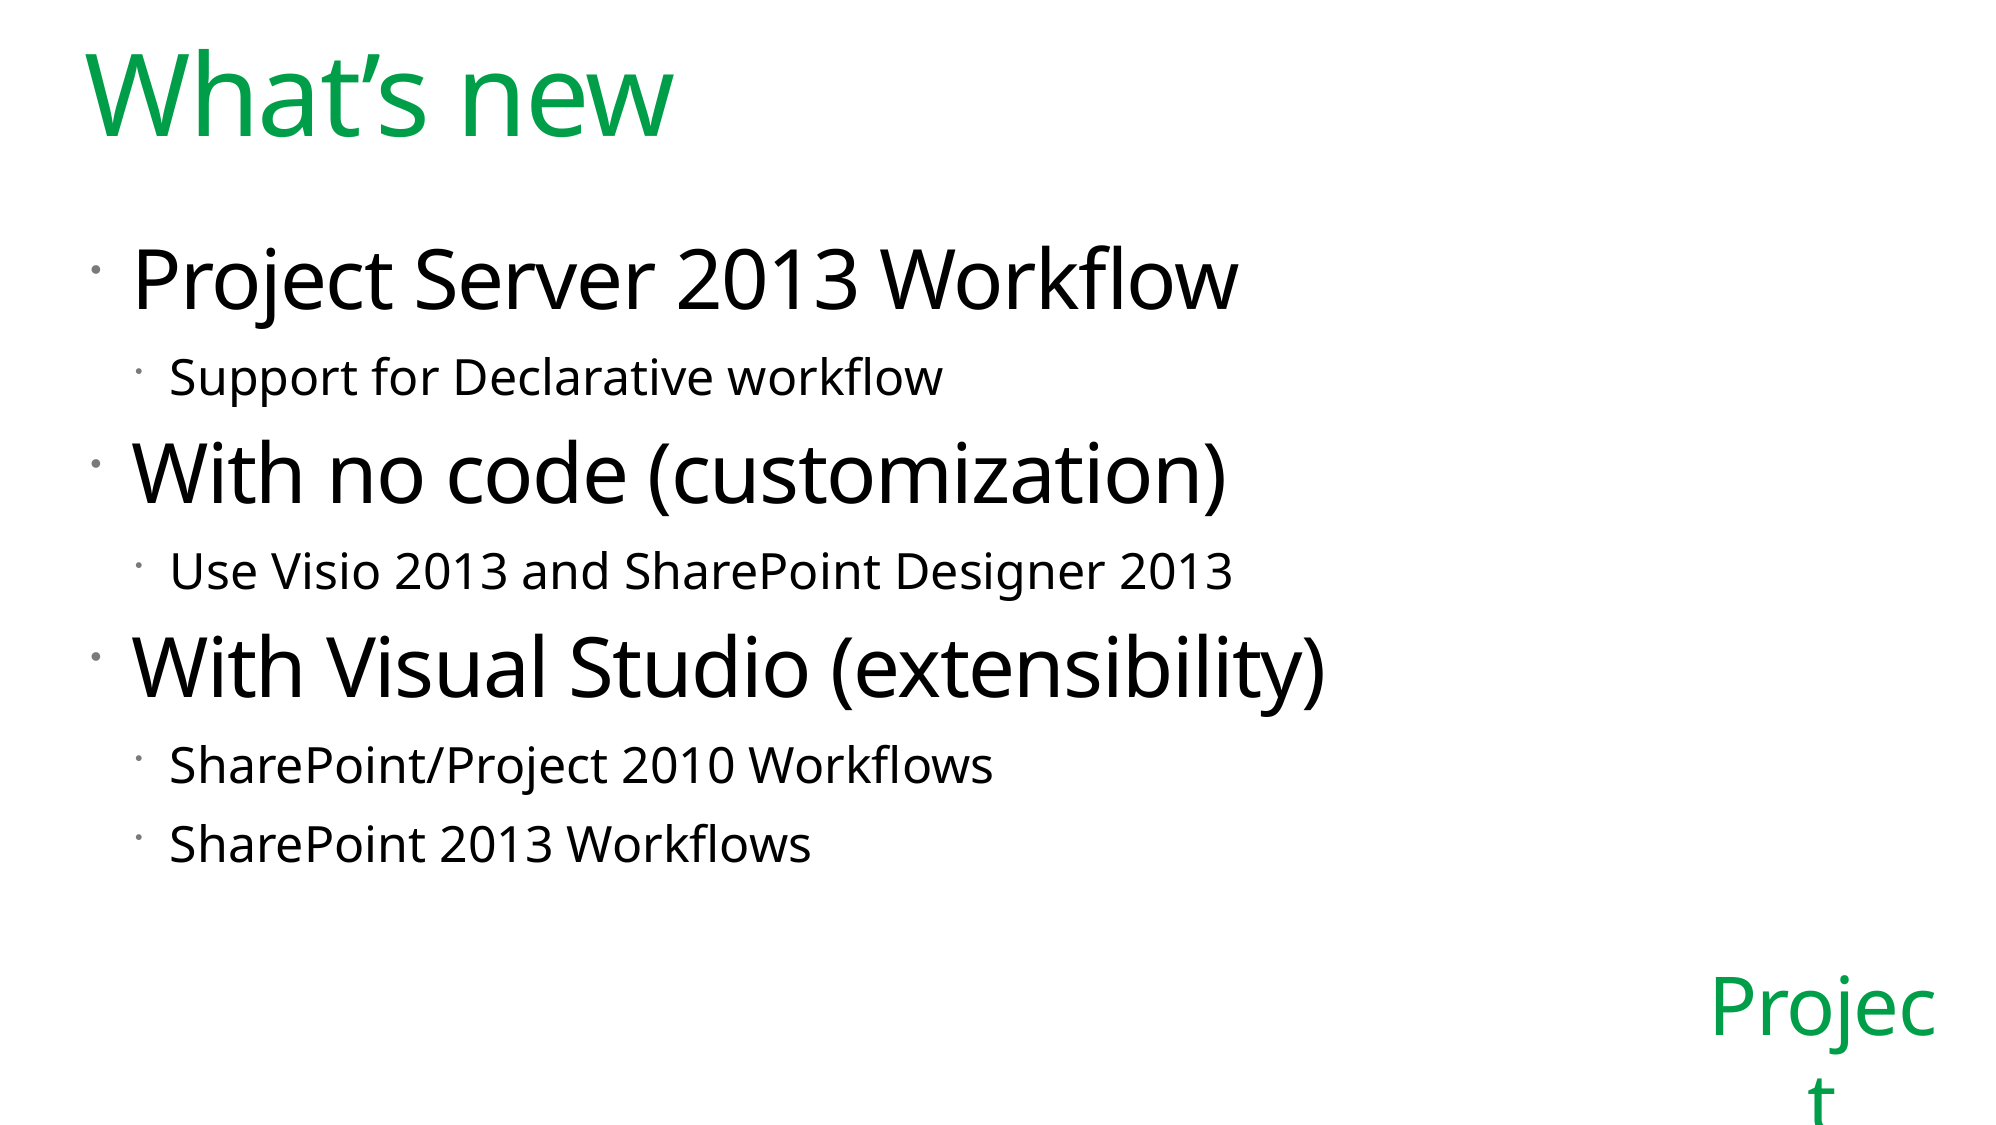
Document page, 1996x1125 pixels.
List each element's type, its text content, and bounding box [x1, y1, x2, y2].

list Project Server 2013 Workflow Support for Declarative workflow With no code (customization) Use Visio 2013 and SharePoint Designer 2013 With Visual Studio (extensibility) SharePoint/Project 2010 Workflows SharePoint 2013 Workflows [84, 237, 1910, 573]
title What’s new [84, 37, 1910, 161]
